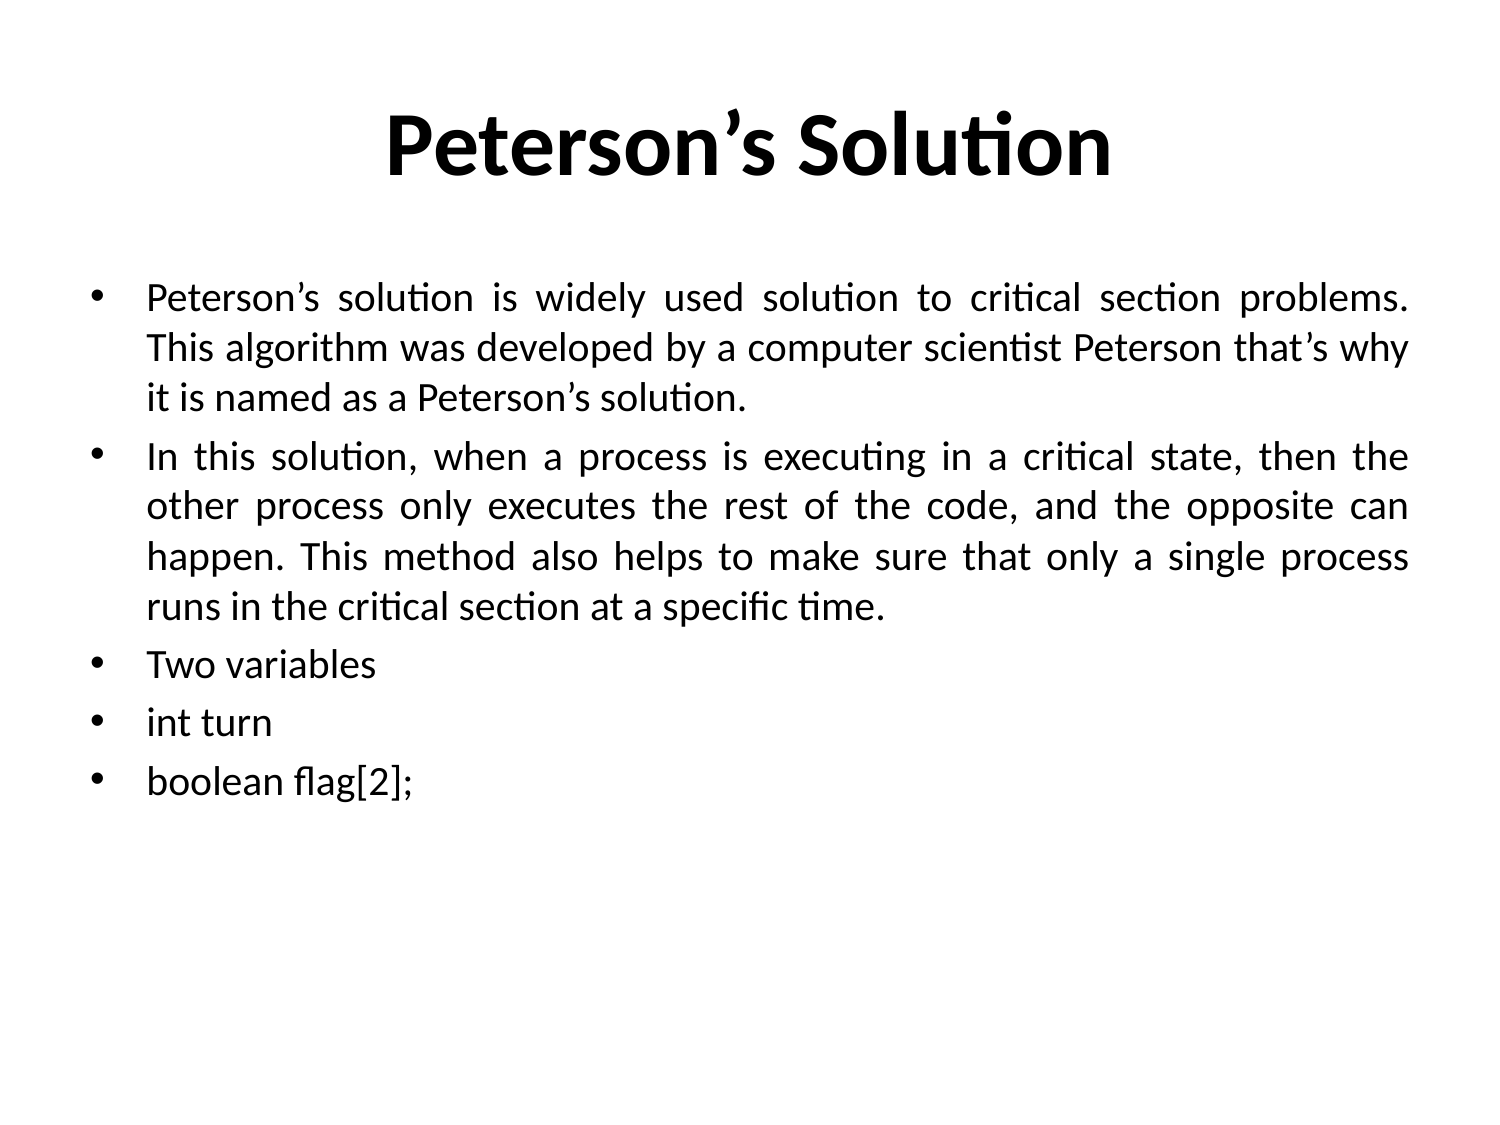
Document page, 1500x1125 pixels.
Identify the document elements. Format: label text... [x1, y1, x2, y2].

title Peterson’s Solution [75, 45, 1425, 233]
list Peterson’s solution is widely used solution to critical section problems. This algorithm was developed by a computer scientist Peterson that’s why it is named as a Peterson’s solution. In this solution, when a process is executing in a critical state, then the other process only executes the rest of the code, and the opposite can happen. This method also helps to make sure that only a single process runs in the critical section at a specific time. Two variables int turn boolean flag[2]; [75, 262, 1425, 1005]
